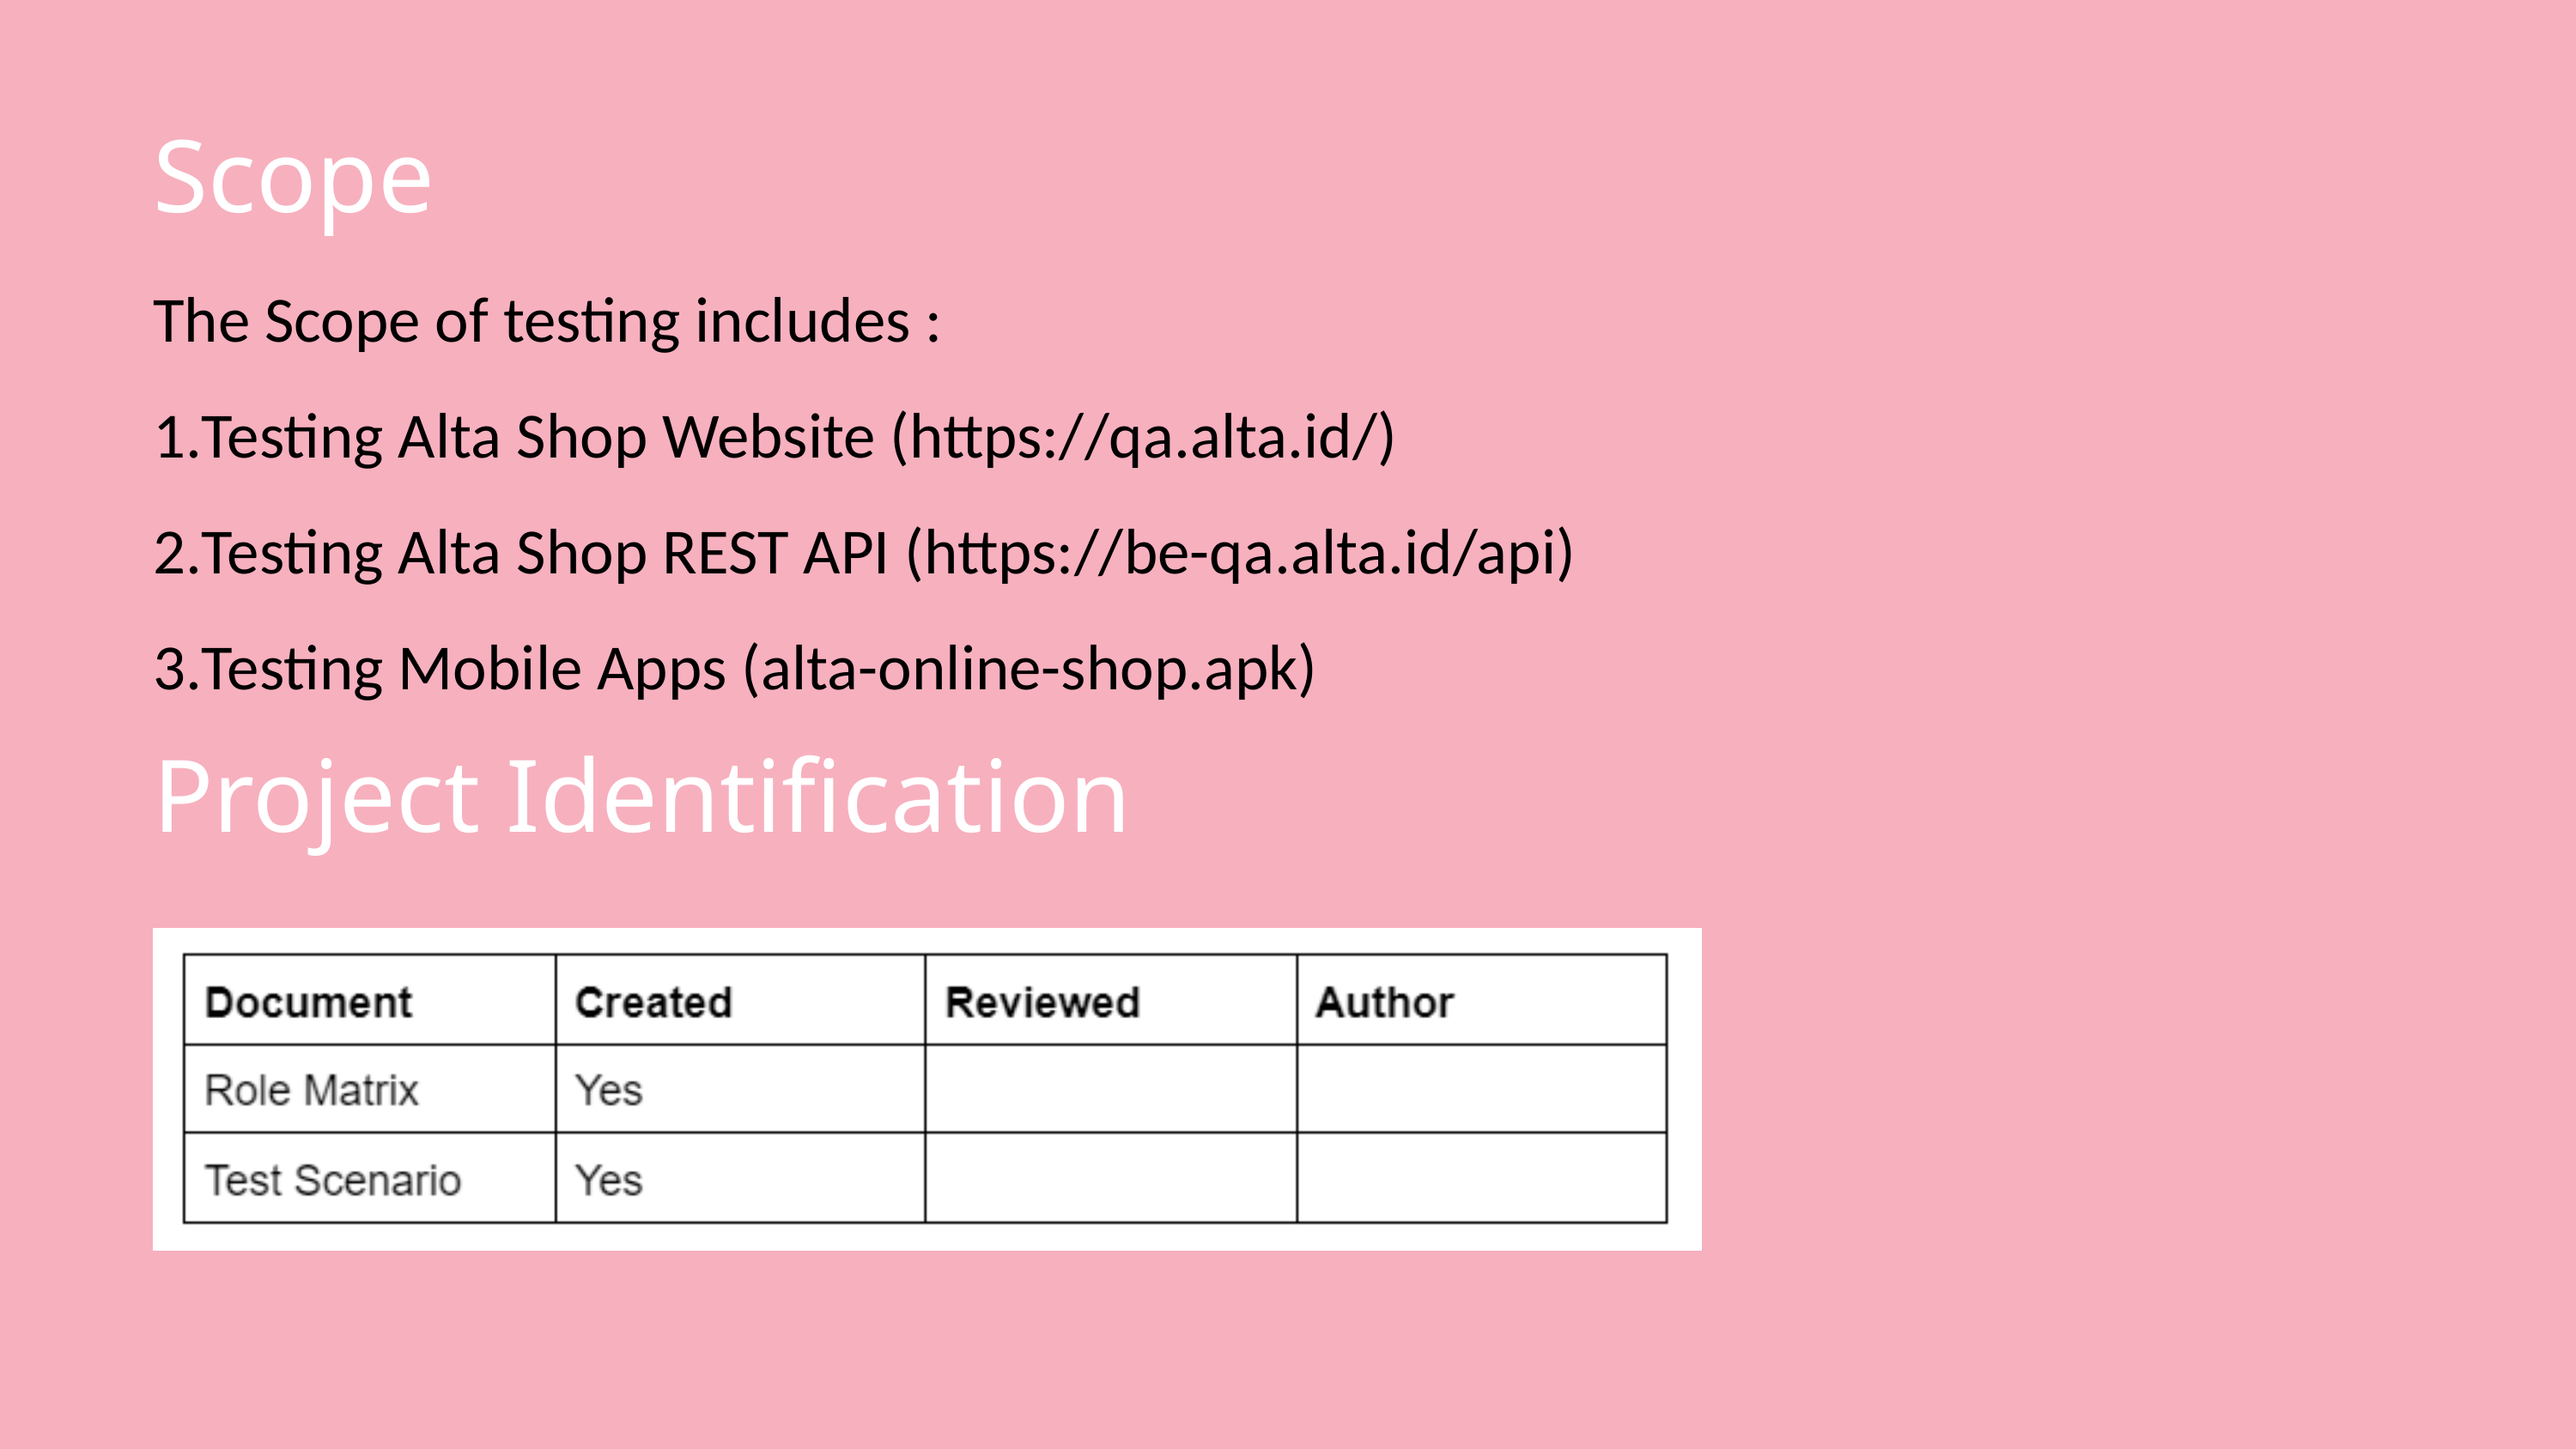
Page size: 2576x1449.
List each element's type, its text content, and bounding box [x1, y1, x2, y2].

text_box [152, 112, 2424, 695]
text_box Project Identification [153, 731, 2423, 852]
picture [152, 927, 1702, 1251]
